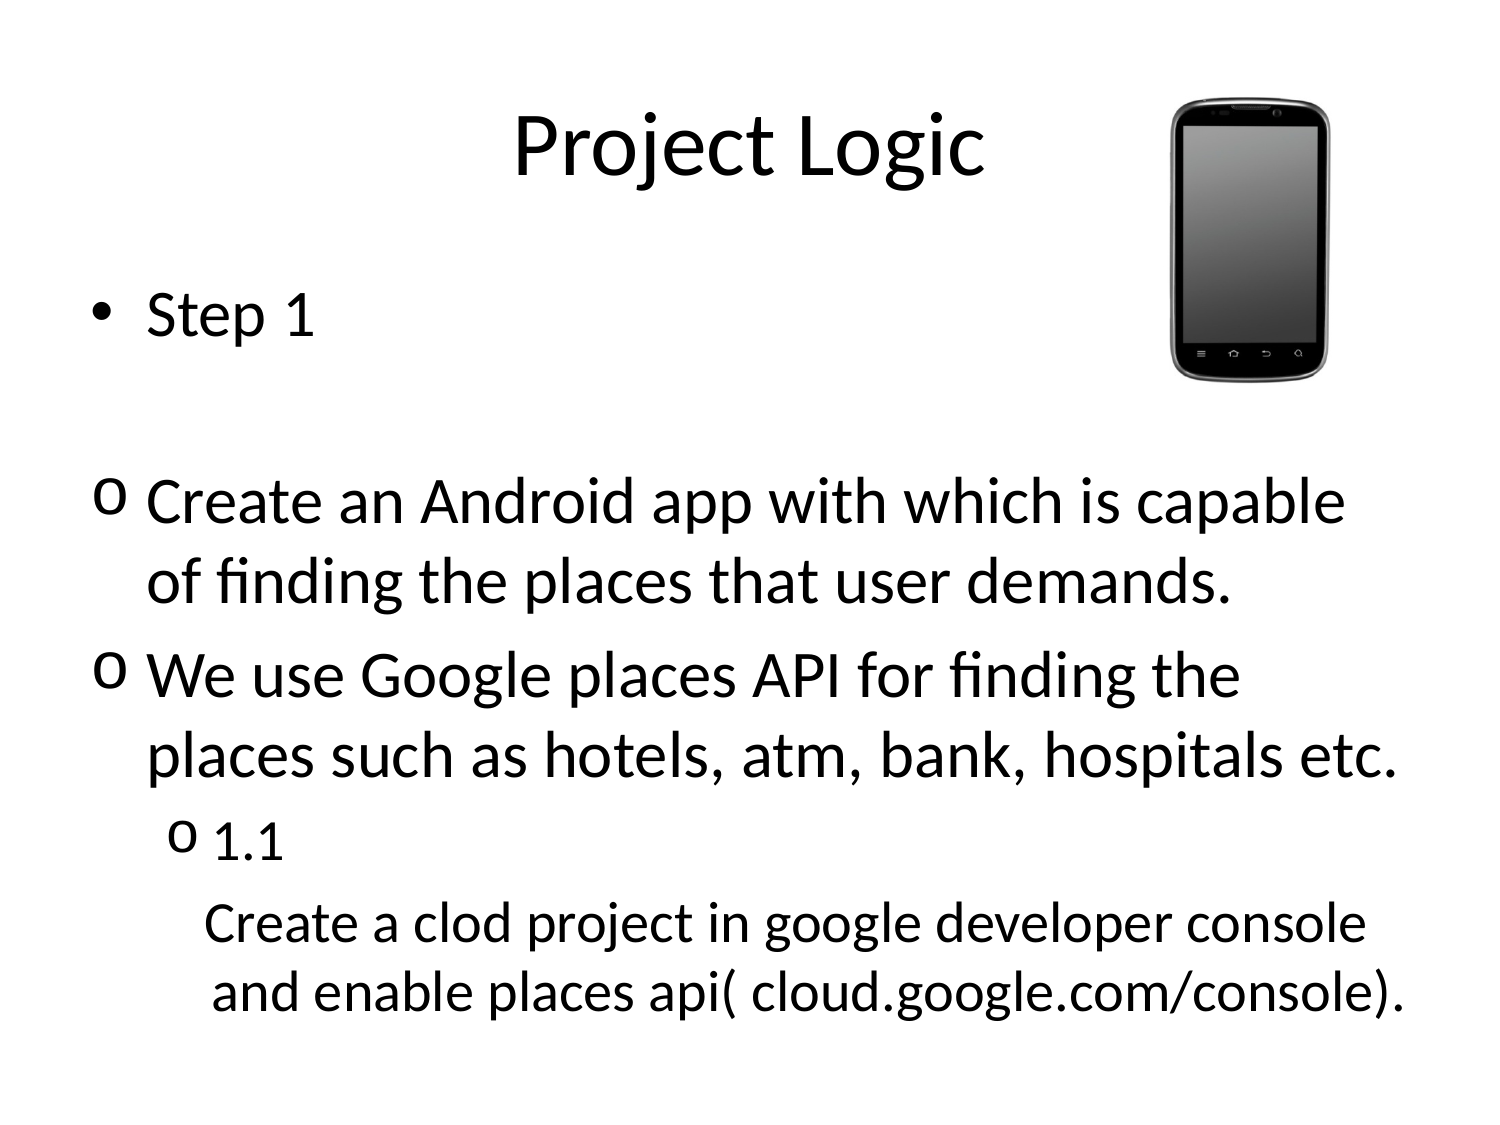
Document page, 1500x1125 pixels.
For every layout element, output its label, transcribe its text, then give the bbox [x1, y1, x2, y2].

list Step 1 Create an Android app with which is capable of finding the places that user demands. We use Google places API for finding the places such as hotels, atm, bank, hospitals etc. 1.1 Create a clod project in google developer console and enable places api( cloud.google.com/console). [75, 262, 1425, 1038]
picture [1124, 74, 1372, 413]
title Project Logic [75, 45, 1425, 233]
